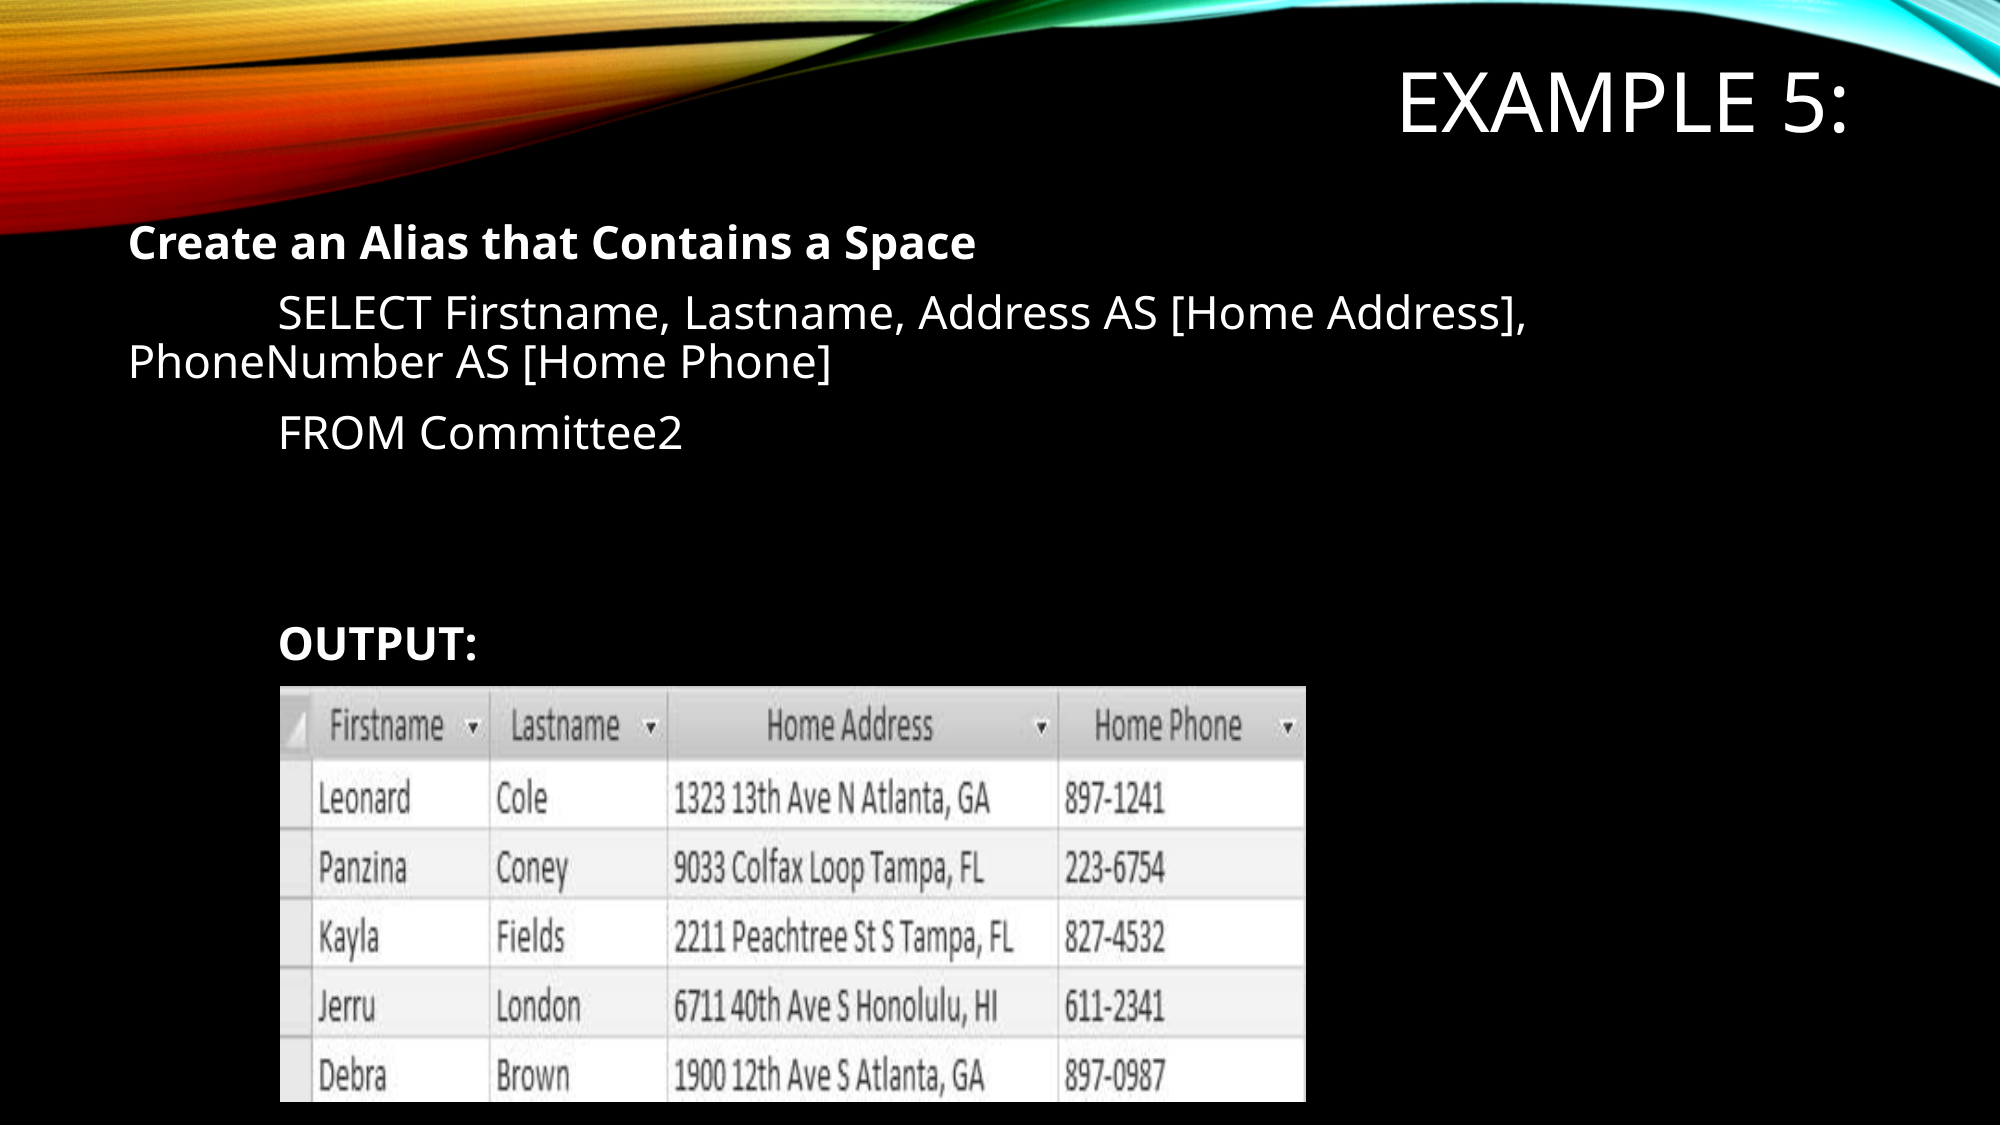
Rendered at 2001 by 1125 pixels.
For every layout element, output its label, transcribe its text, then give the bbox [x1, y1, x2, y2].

title Example 5: [474, 0, 1888, 212]
picture [280, 686, 1306, 1102]
picture [0, 0, 474, 237]
picture [1888, 0, 2000, 237]
list Create an Alias that Contains a Space SELECT Firstname, Lastname, Address AS [Home Address], PhoneNumber AS [Home Phone] FROM Committee2 OUTPUT: [112, 212, 1888, 1125]
